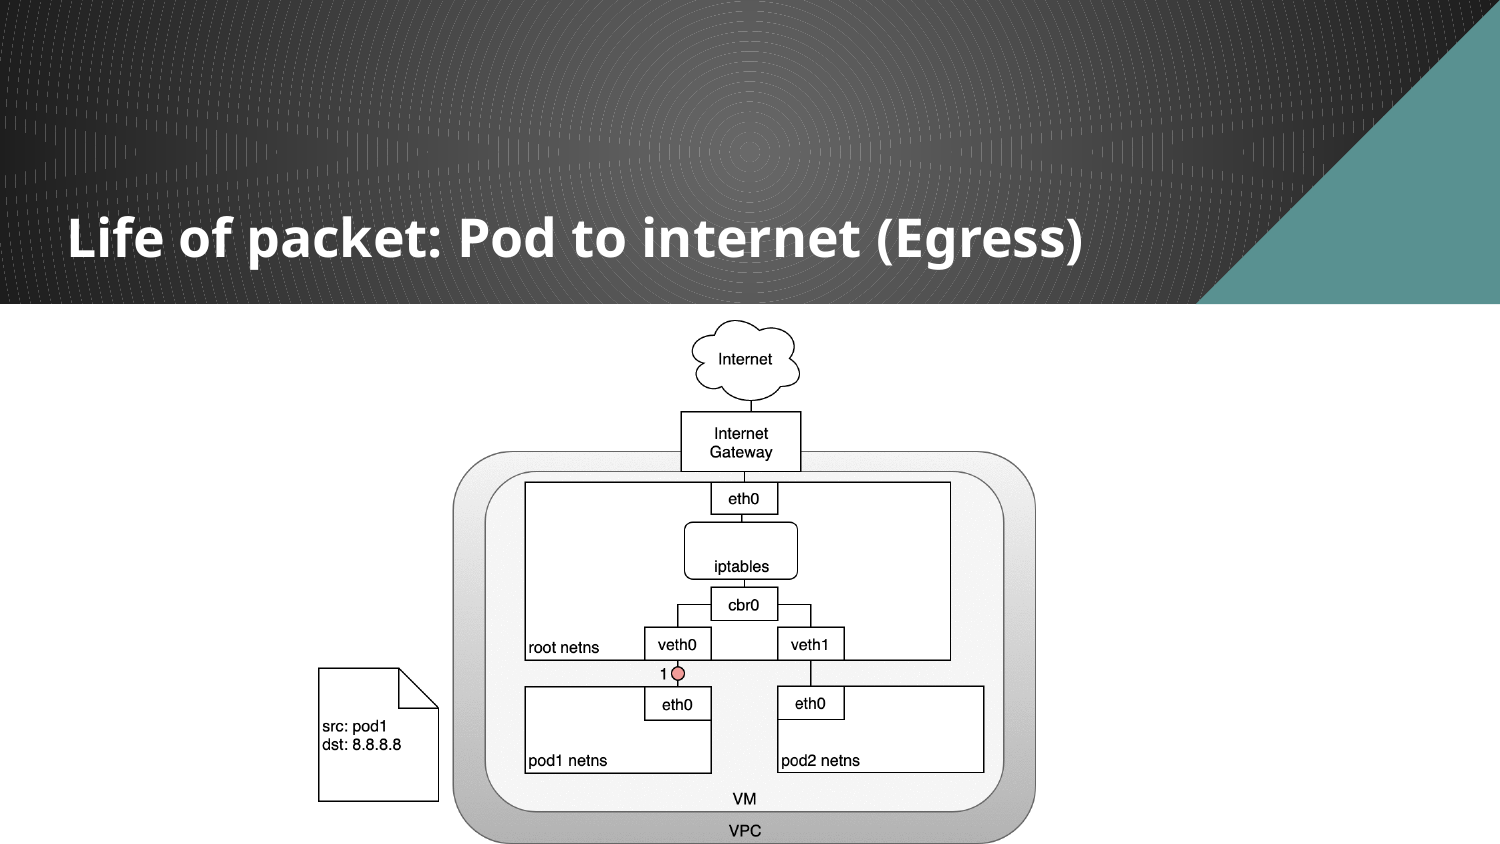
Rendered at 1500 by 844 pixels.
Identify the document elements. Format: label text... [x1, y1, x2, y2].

picture [318, 311, 1036, 844]
title Life of packet: Pod to internet (Egress) [51, 123, 1154, 289]
